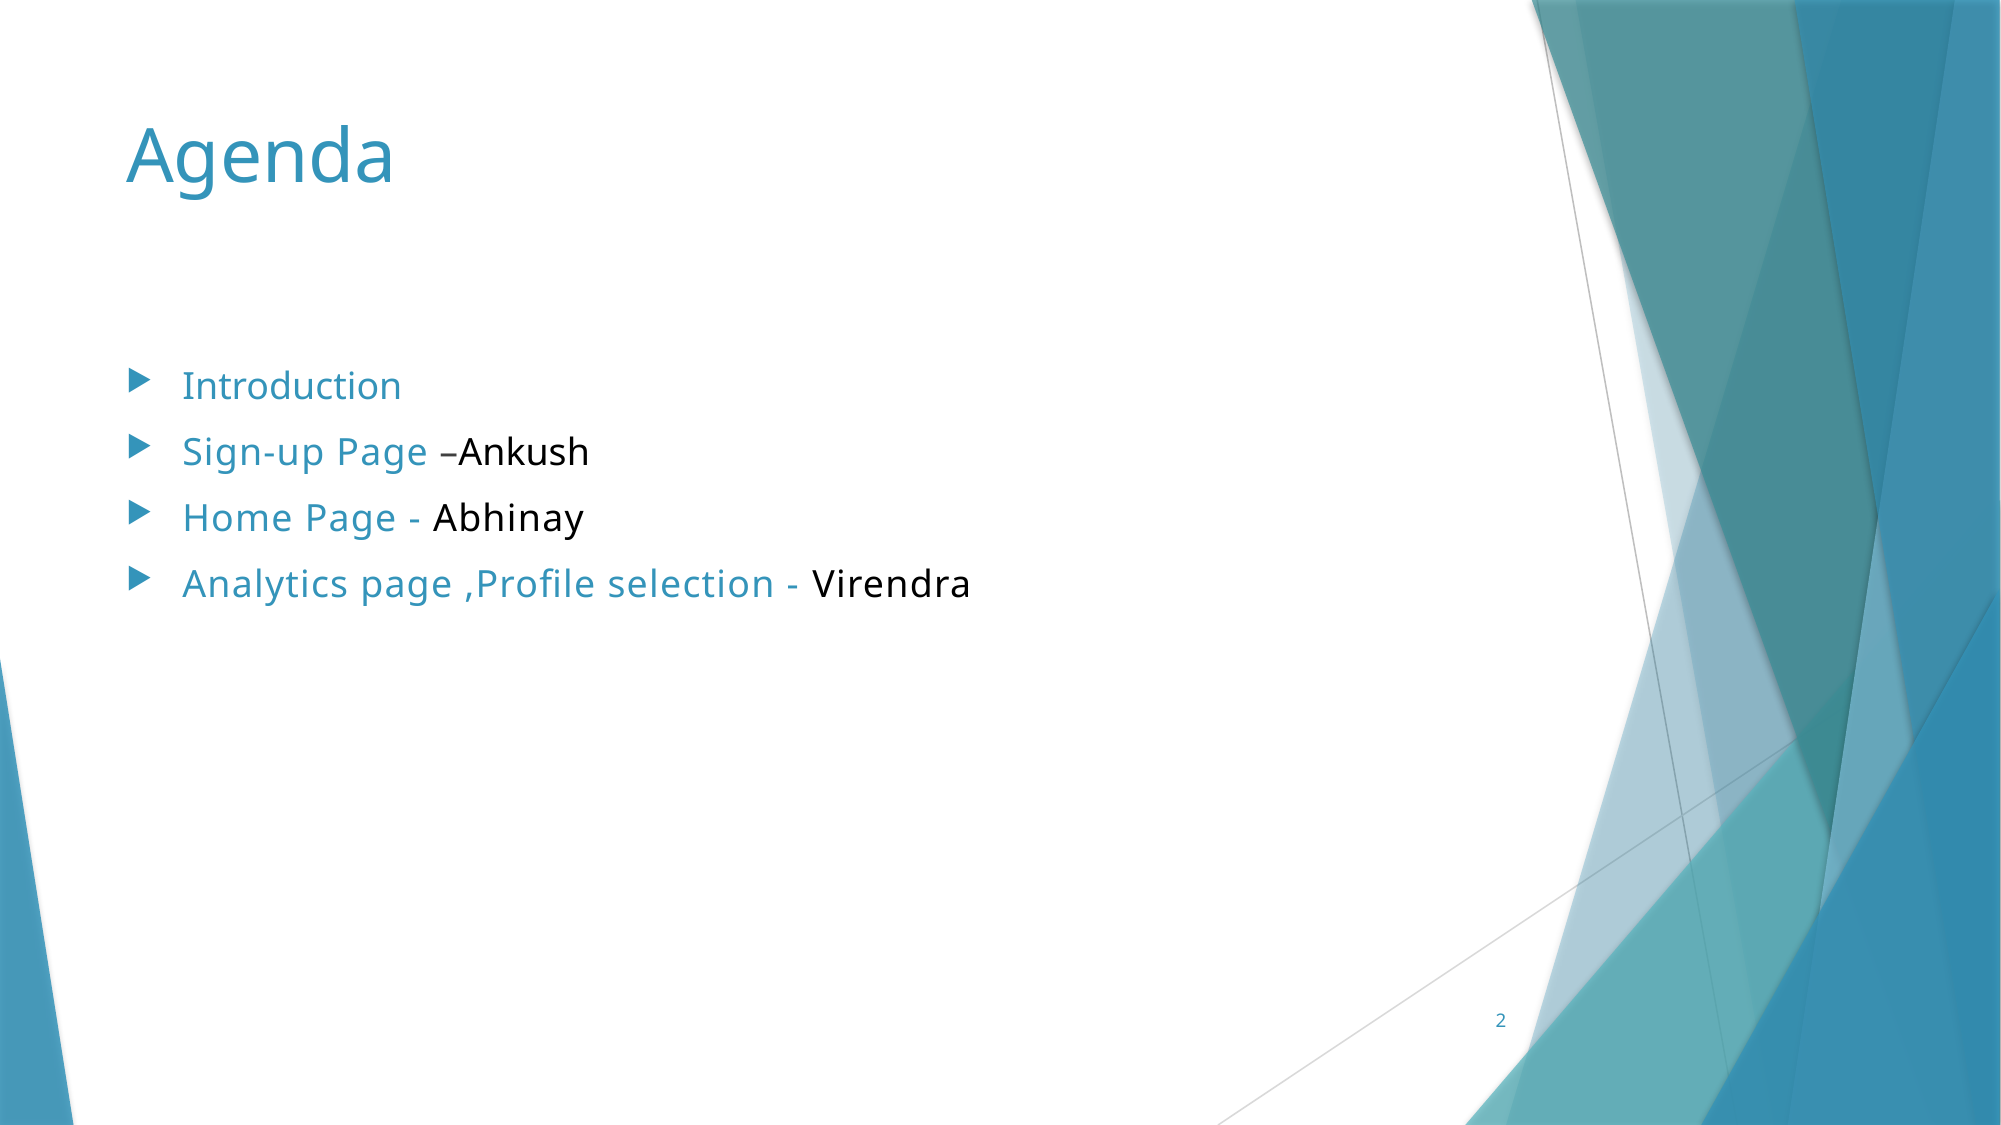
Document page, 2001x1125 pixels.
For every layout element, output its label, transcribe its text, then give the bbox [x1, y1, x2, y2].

slide_number 2 [1409, 991, 1522, 1051]
list Introduction Sign-up Page –Ankush Home Page - Abhinay Analytics page ,Profile selection - Virendra [111, 354, 1522, 992]
title Agenda [111, 99, 1522, 317]
